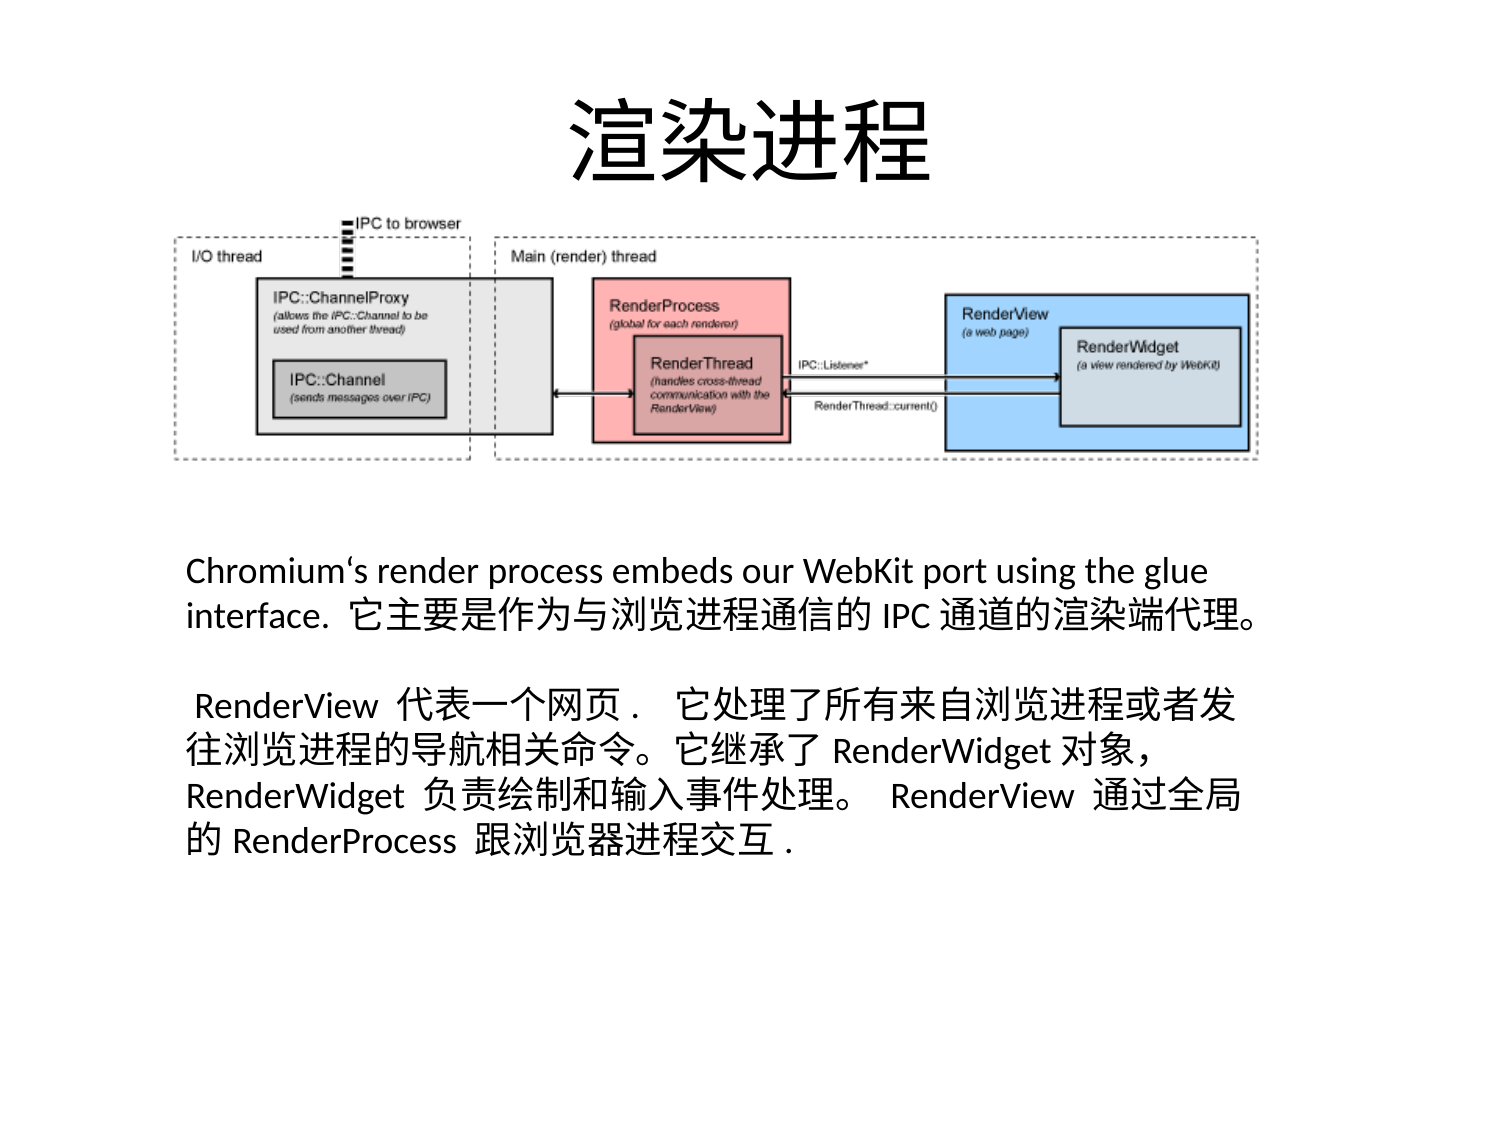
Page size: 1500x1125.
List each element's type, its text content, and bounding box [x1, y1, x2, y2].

text_box Chromium‘s render process embeds our WebKit port using the glue interface. 它主要是作为与浏览进程通信的IPC通道的渲染端代理。 RenderView 代表一个网页. 它处理了所有来自浏览进程或者发往浏览进程的导航相关命令。它继承了RenderWidget对象， RenderWidget 负责绘制和输入事件处理。 RenderView 通过全局的RenderProcess 跟浏览器进程交互. [171, 538, 1258, 914]
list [170, 195, 1262, 464]
title 渲染进程 [75, 45, 1425, 233]
